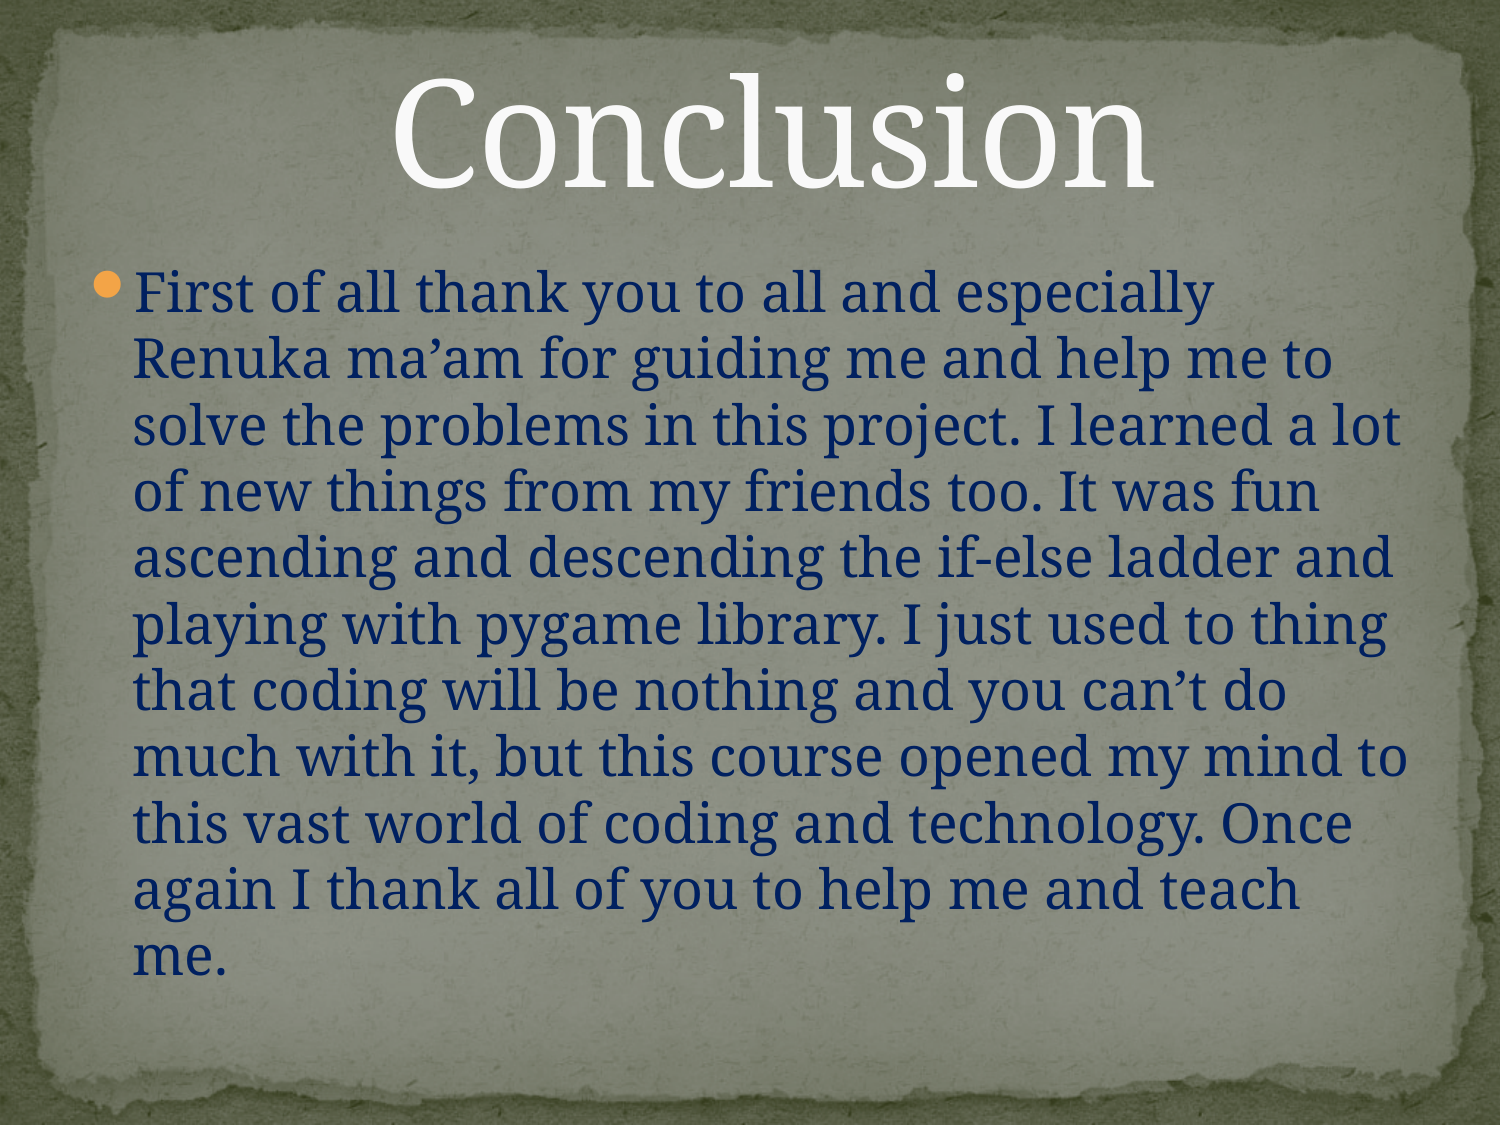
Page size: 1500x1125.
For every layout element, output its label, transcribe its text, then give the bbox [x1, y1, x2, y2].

list First of all thank you to all and especially Renuka ma’am for guiding me and help me to solve the problems in this project. I learned a lot of new things from my friends too. It was fun ascending and descending the if-else ladder and playing with pygame library. I just used to thing that coding will be nothing and you can’t do much with it, but this course opened my mind to this vast world of coding and technology. Once again I thank all of you to help me and teach me. [75, 249, 1425, 1000]
title Conclusion [74, 24, 1425, 225]
